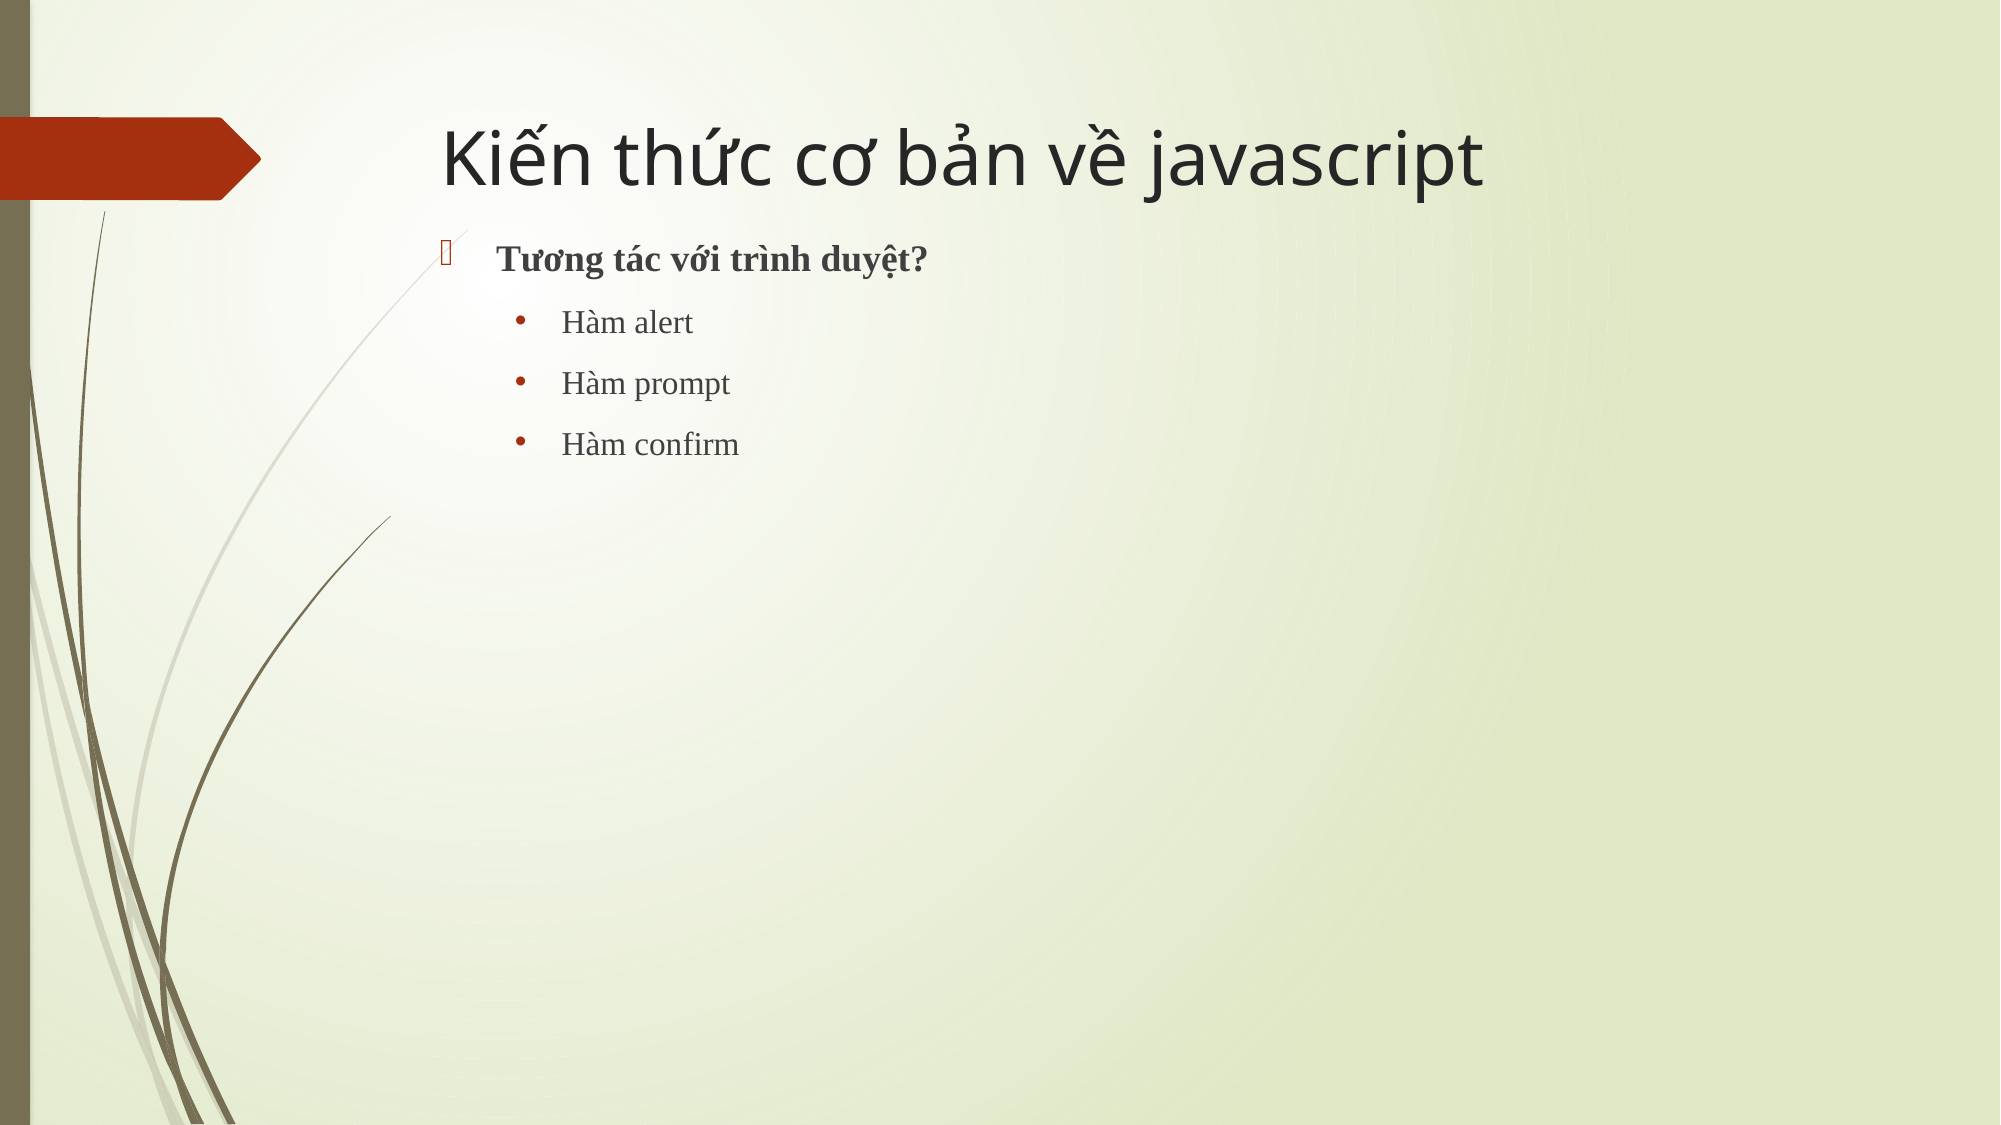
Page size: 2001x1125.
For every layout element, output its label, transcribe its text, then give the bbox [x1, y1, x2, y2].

title Kiến thức cơ bản về javascript [425, 102, 1888, 210]
list Tương tác với trình duyệt? Hàm alert Hàm prompt Hàm confirm [424, 226, 1888, 970]
